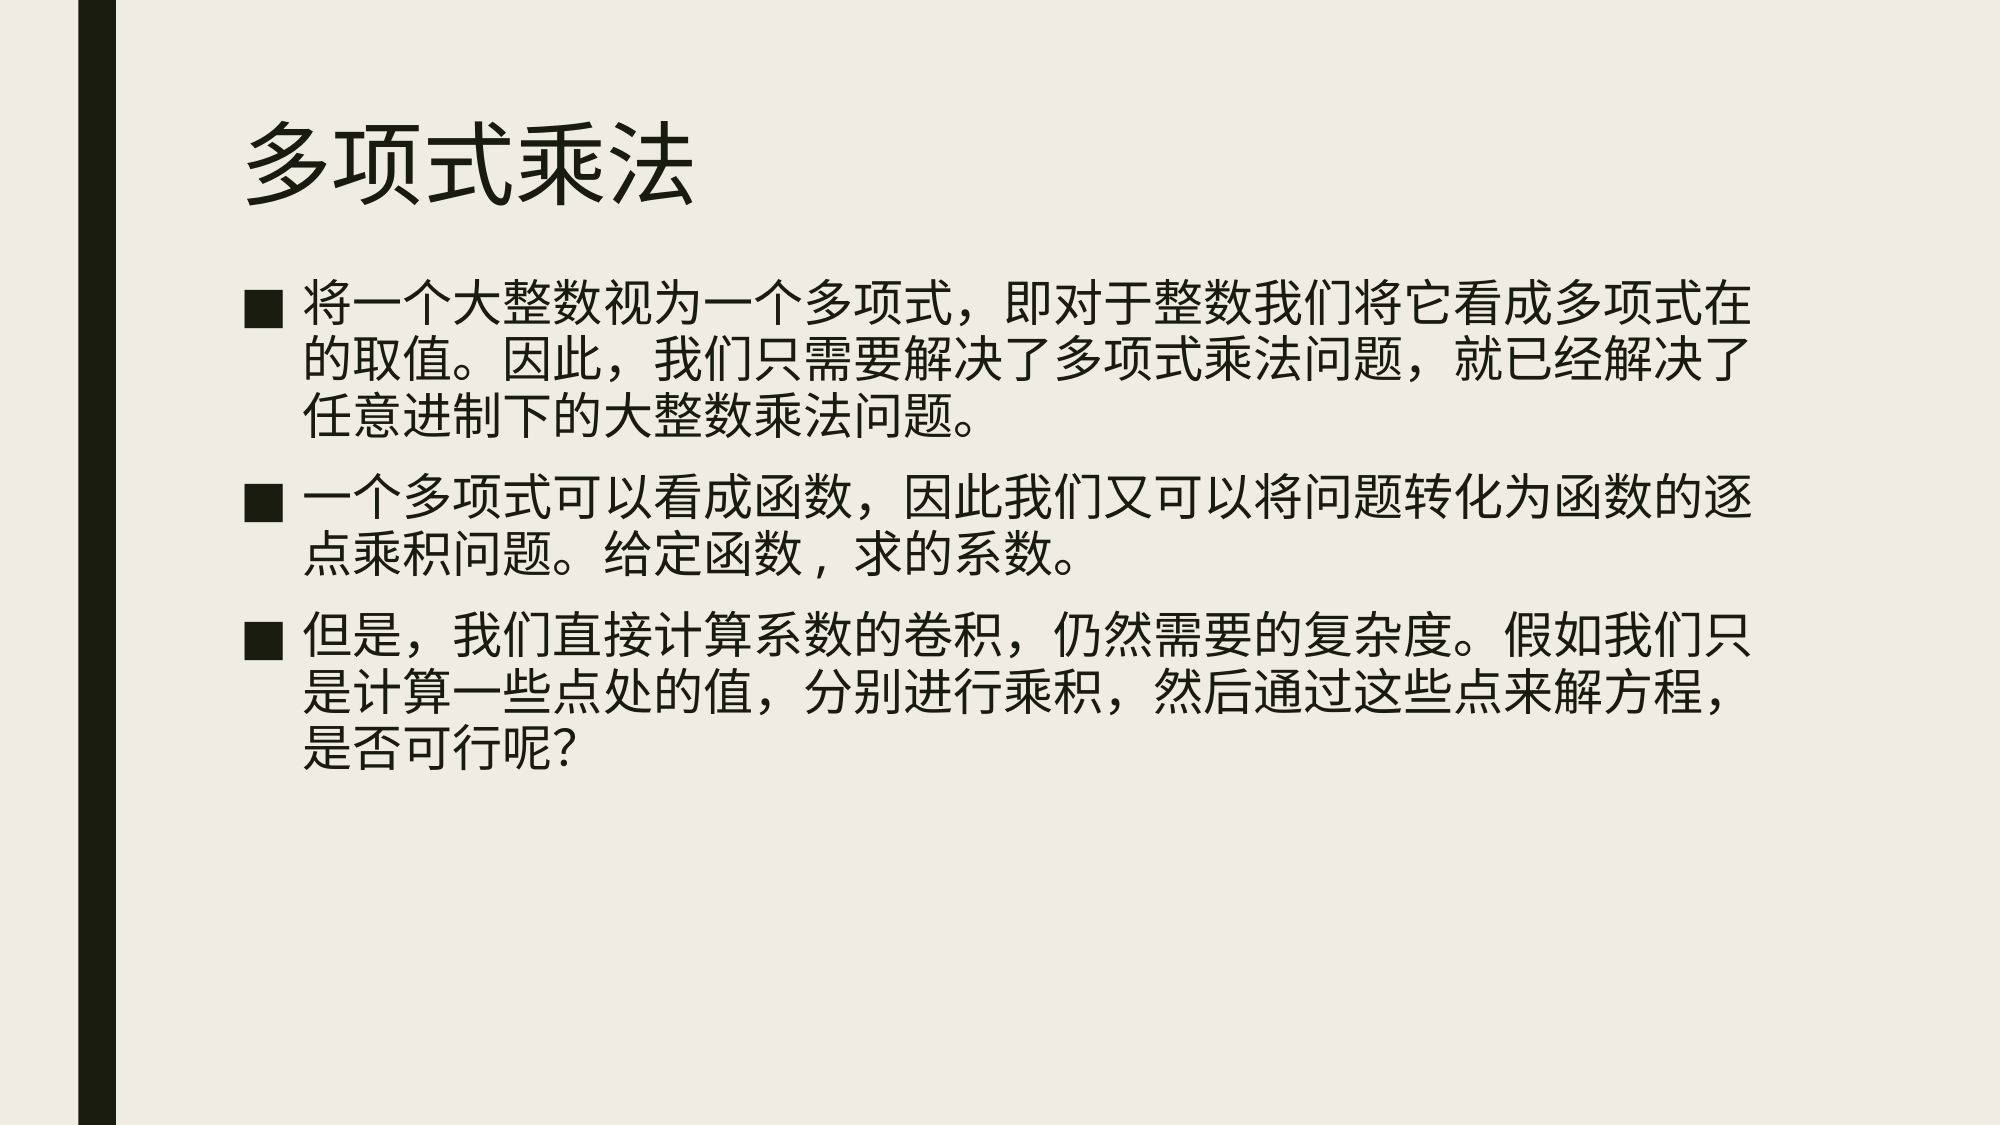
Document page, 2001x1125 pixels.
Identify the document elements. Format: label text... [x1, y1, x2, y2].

title 多项式乘法 [225, 112, 1800, 357]
